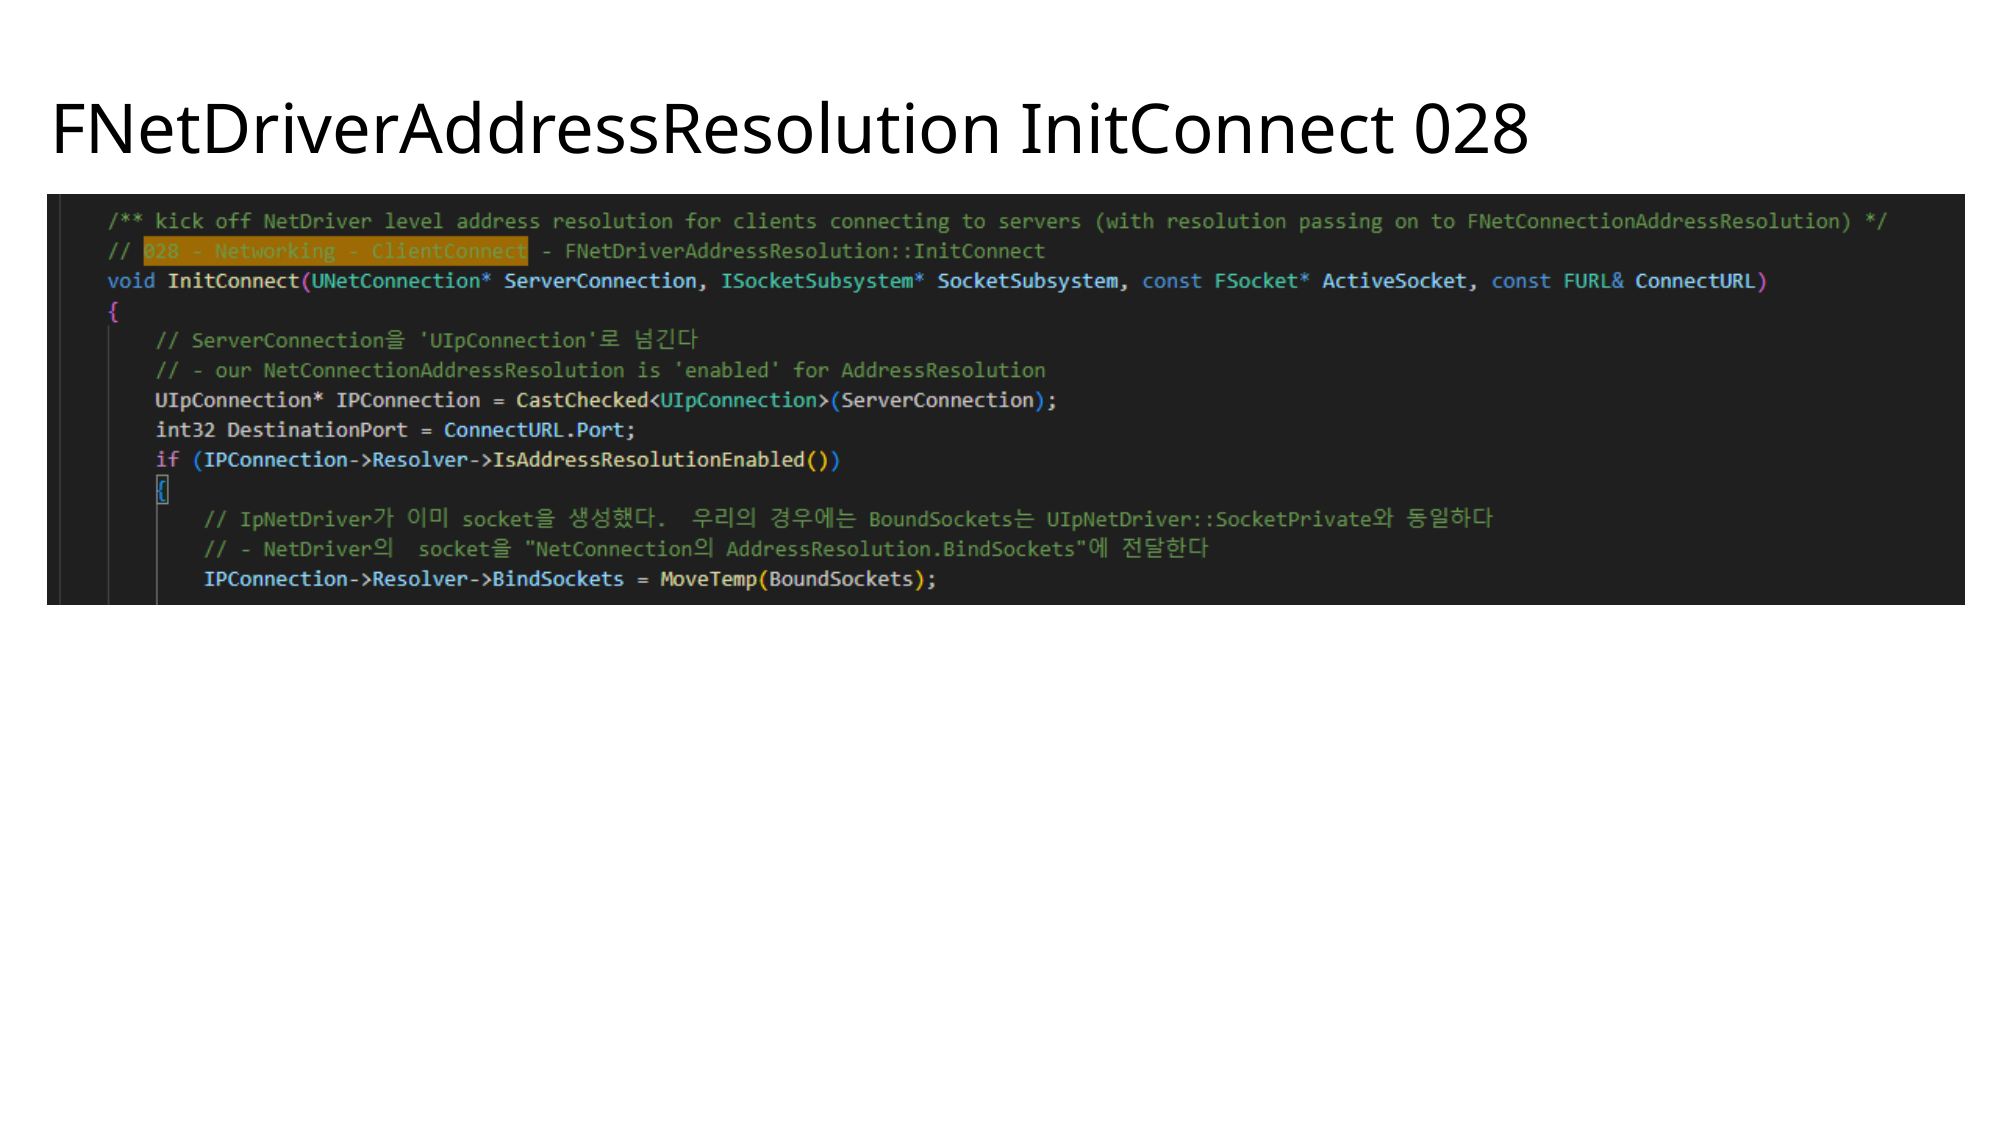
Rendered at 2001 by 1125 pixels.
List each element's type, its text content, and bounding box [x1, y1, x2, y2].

picture [47, 194, 1965, 605]
text_box FNetDriverAddressResolution InitConnect 028 [34, 67, 1760, 195]
